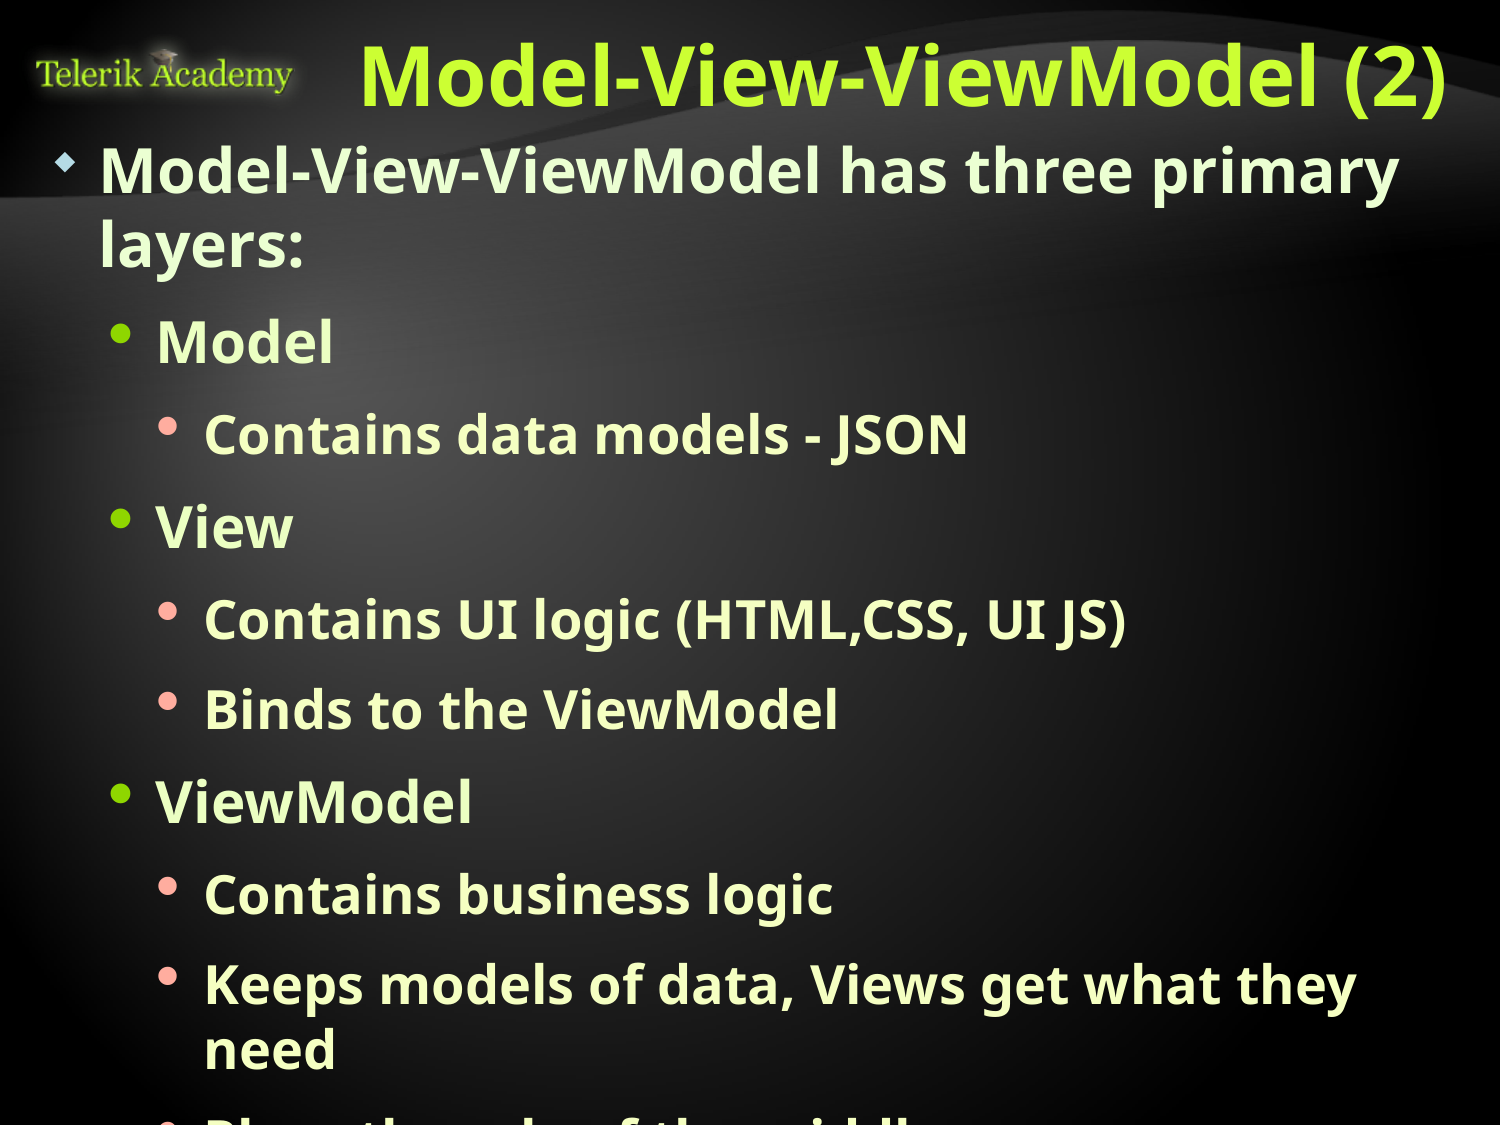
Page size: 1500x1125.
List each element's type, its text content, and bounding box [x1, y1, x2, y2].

title Model-View-ViewModel (2) [300, 12, 1463, 123]
list Model-View-ViewModel has three primary layers: Model Contains data models - JSON View Contains UI logic (HTML,CSS, UI JS) Binds to the ViewModel ViewModel Contains business logic Keeps models of data, Views get what they need Plays the role of the middleman [37, 123, 1463, 1074]
picture [0, 0, 1500, 1125]
